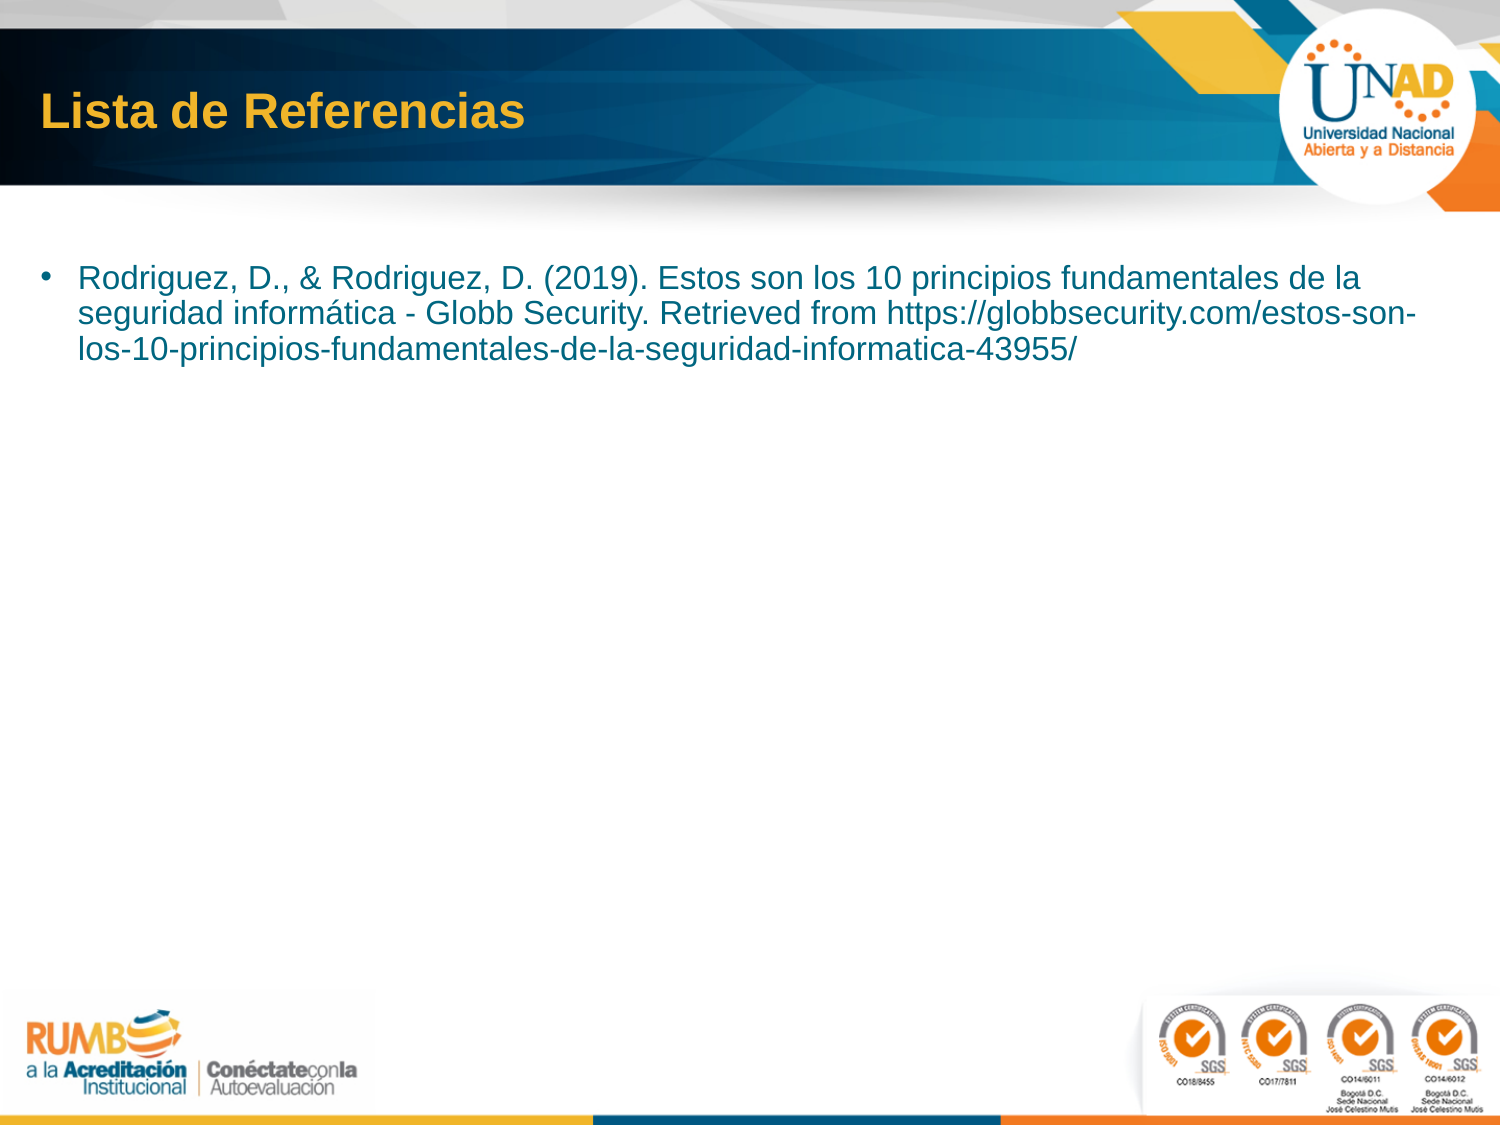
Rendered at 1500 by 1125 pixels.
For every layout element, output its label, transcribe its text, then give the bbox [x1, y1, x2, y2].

title Lista de Referencias [25, 59, 1196, 165]
picture [0, 0, 1500, 1125]
list Rodriguez, D., & Rodriguez, D. (2019). Estos son los 10 principios fundamentales de la seguridad informática - Globb Security. Retrieved from https://globbsecurity.com/estos-son-los-10-principios-fundamentales-de-la-seguridad-informatica-43955/ [25, 252, 1466, 967]
